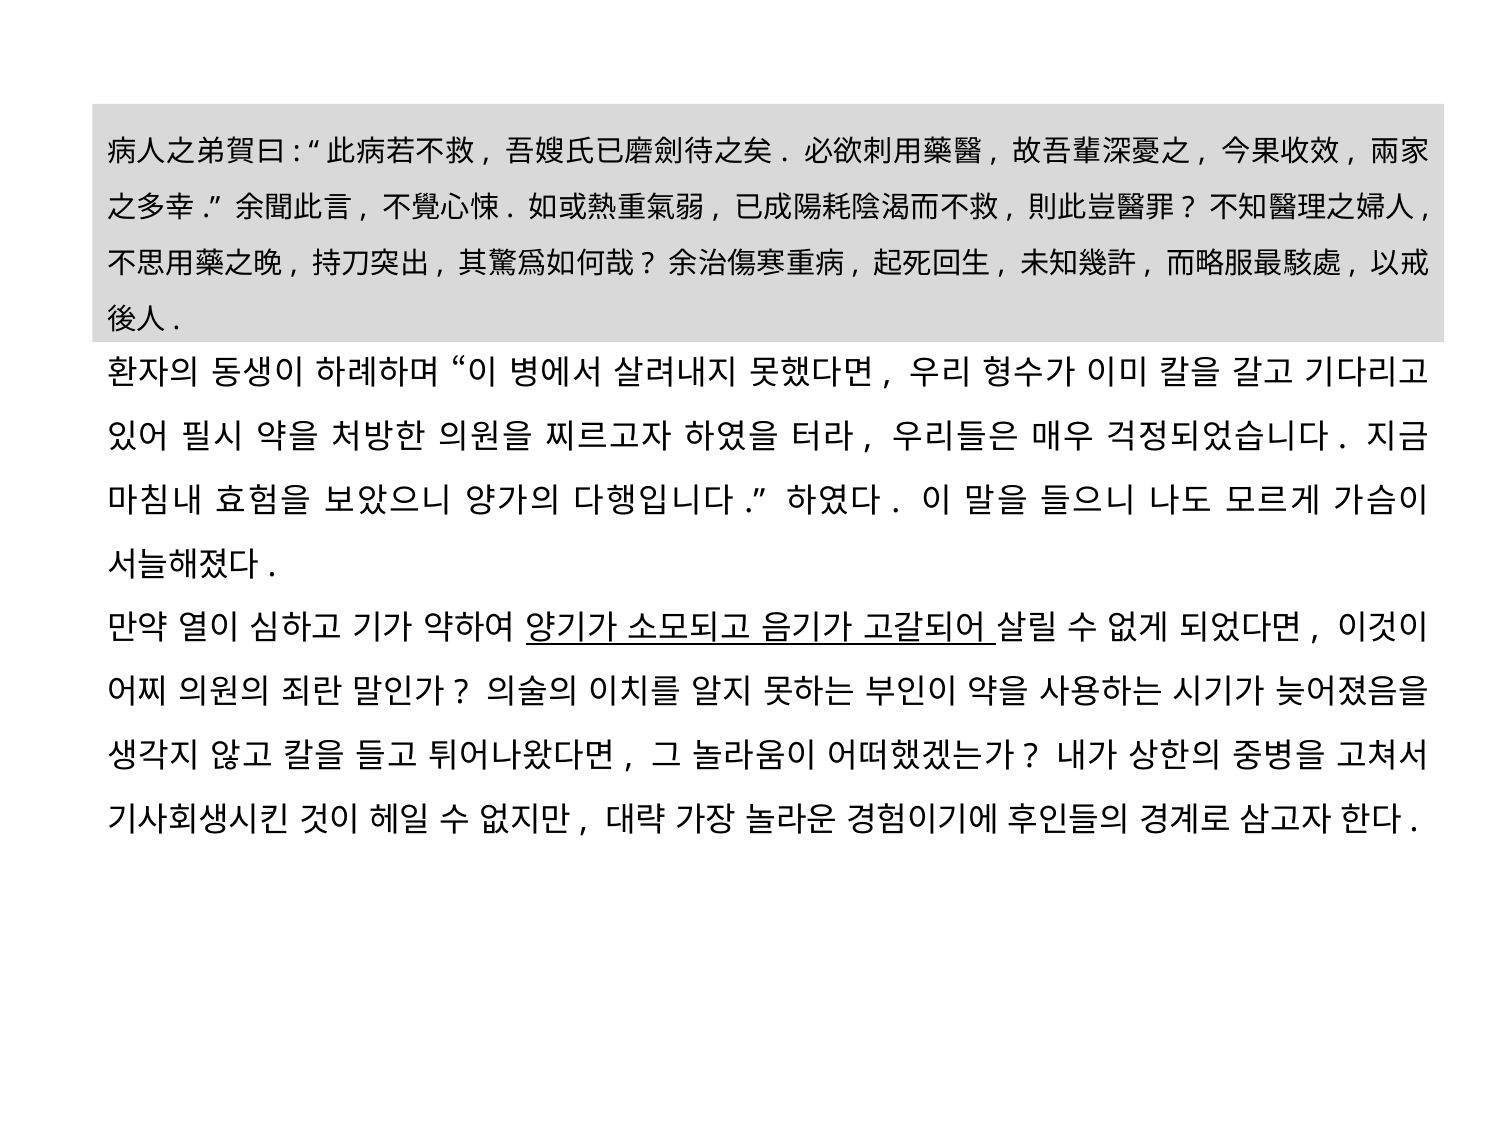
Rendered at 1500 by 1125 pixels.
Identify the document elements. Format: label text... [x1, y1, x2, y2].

text_box 환자의 동생이 하례하며 “이 병에서 살려내지 못했다면, 우리 형수가 이미 칼을 갈고 기다리고 있어 필시 약을 처방한 의원을 찌르고자 하였을 터라, 우리들은 매우 걱정되었습니다. 지금 마침내 효험을 보았으니 양가의 다행입니다.” 하였다. 이 말을 들으니 나도 모르게 가슴이 서늘해졌다. 만약 열이 심하고 기가 약하여 양기가 소모되고 음기가 고갈되어 살릴 수 없게 되었다면, 이것이 어찌 의원의 죄란 말인가? 의술의 이치를 알지 못하는 부인이 약을 사용하는 시기가 늦어졌음을 생각지 않고 칼을 들고 튀어나왔다면, 그 놀라움이 어떠했겠는가? 내가 상한의 중병을 고쳐서 기사회생시킨 것이 헤일 수 없지만, 대략 가장 놀라운 경험이기에 후인들의 경계로 삼고자 한다. [92, 343, 1445, 846]
text_box 病人之弟賀曰: “此病若不救, 吾嫂氏已磨劍待之矣. 必欲刺用藥醫, 故吾輩深憂之, 今果收效, 兩家之多幸.” 余聞此言, 不覺心悚. 如或熱重氣弱, 已成陽耗陰渴而不救, 則此豈醫罪? 不知醫理之婦人, 不思用藥之晩, 持刀突出, 其驚爲如何哉? 余治傷寒重病, 起死回生, 未知幾許, 而略服最駭處, 以戒後人. [92, 103, 1445, 343]
